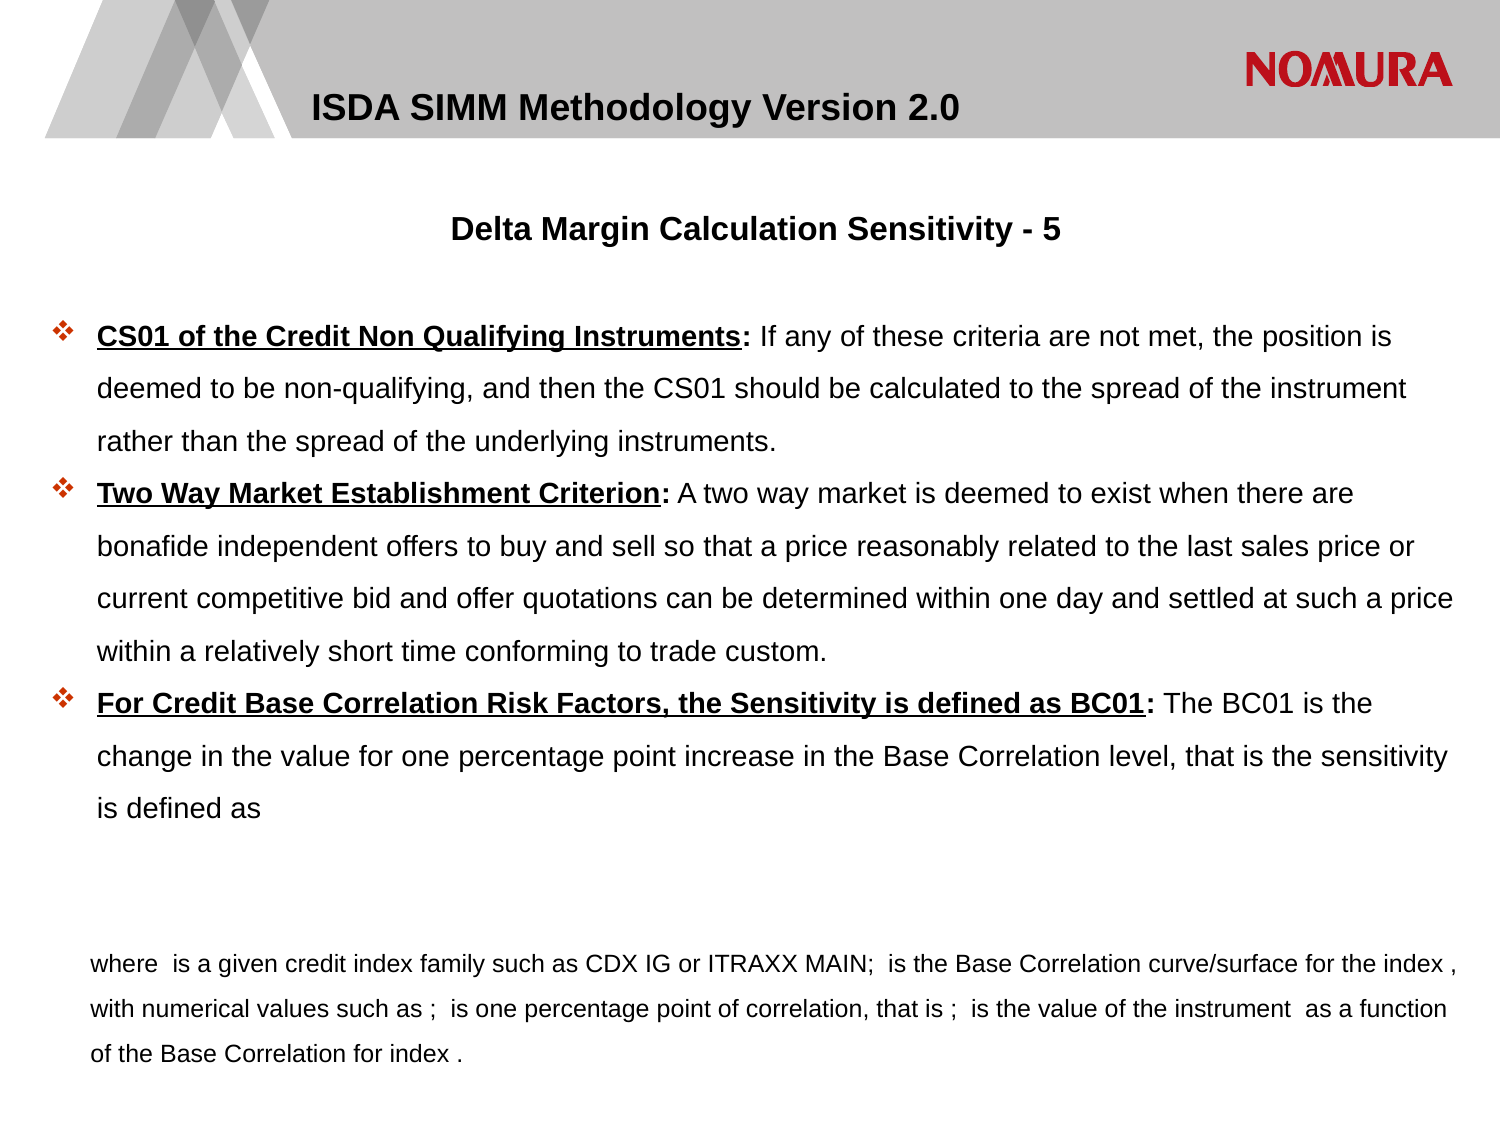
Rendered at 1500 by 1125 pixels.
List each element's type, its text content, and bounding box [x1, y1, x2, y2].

title ISDA SIMM Methodology Version 2.0 [311, 9, 1223, 128]
